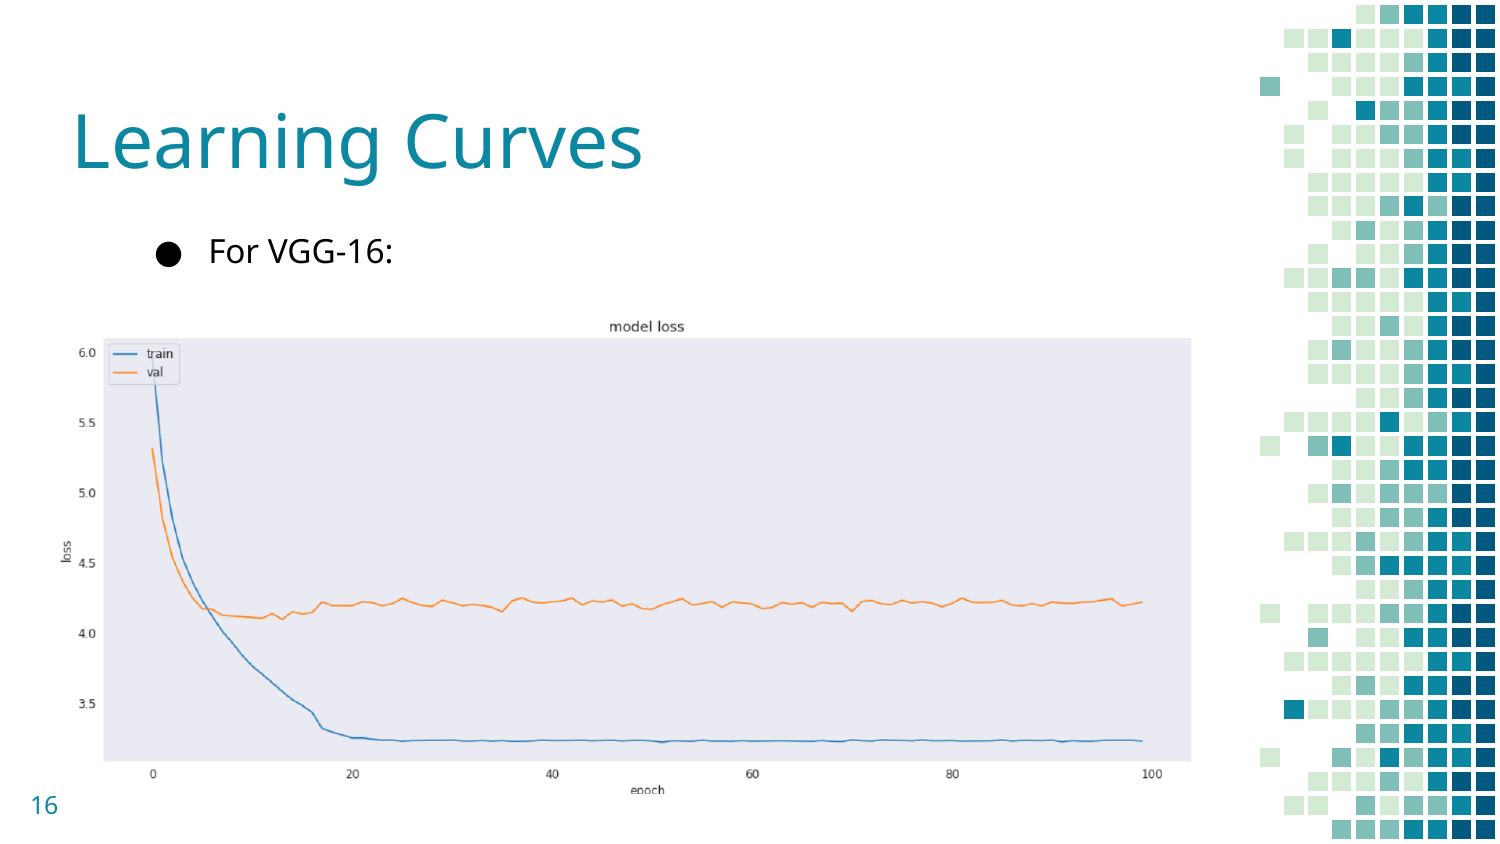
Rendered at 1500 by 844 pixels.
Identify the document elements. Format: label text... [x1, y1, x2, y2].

picture [56, 316, 1193, 794]
title Learning Curves [56, 77, 1257, 199]
text_box For VGG-16: [118, 209, 1230, 320]
slide_number ‹#› [15, 774, 105, 839]
